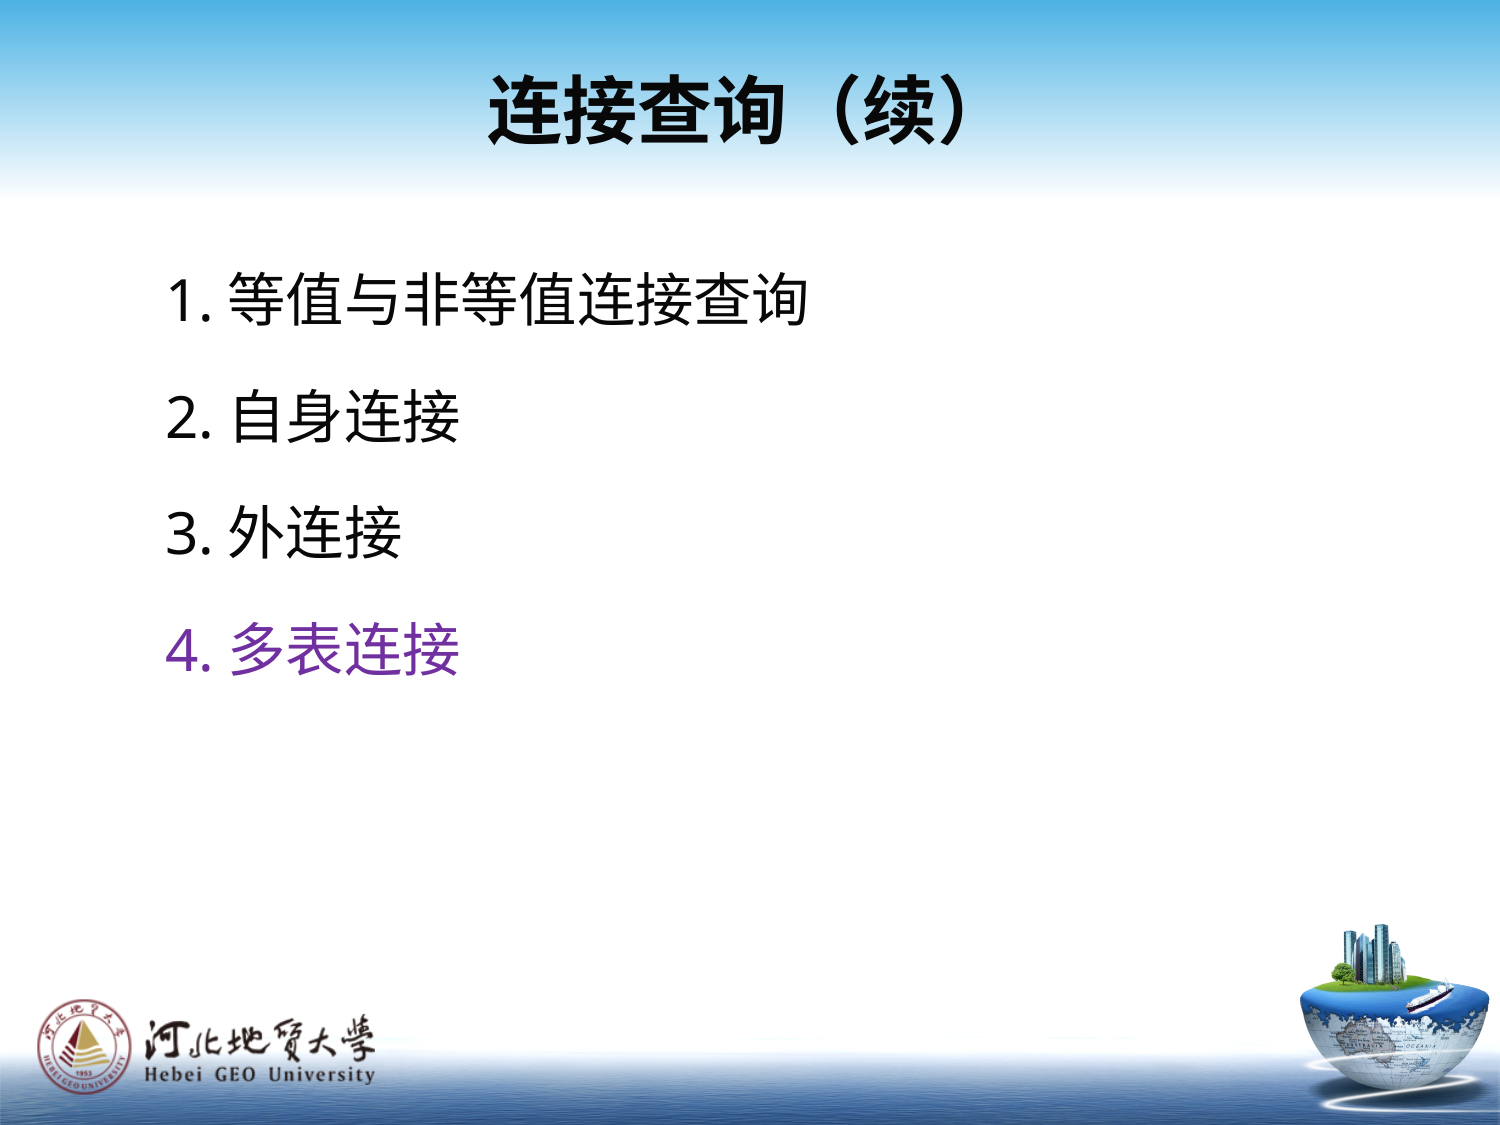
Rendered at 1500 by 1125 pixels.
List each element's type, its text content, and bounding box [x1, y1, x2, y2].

title 连接查询（续） [74, 37, 1426, 148]
list 1.等值与非等值连接查询 2.自身连接 3.外连接 4.多表连接 [74, 148, 1426, 1017]
picture [0, 970, 1500, 1125]
